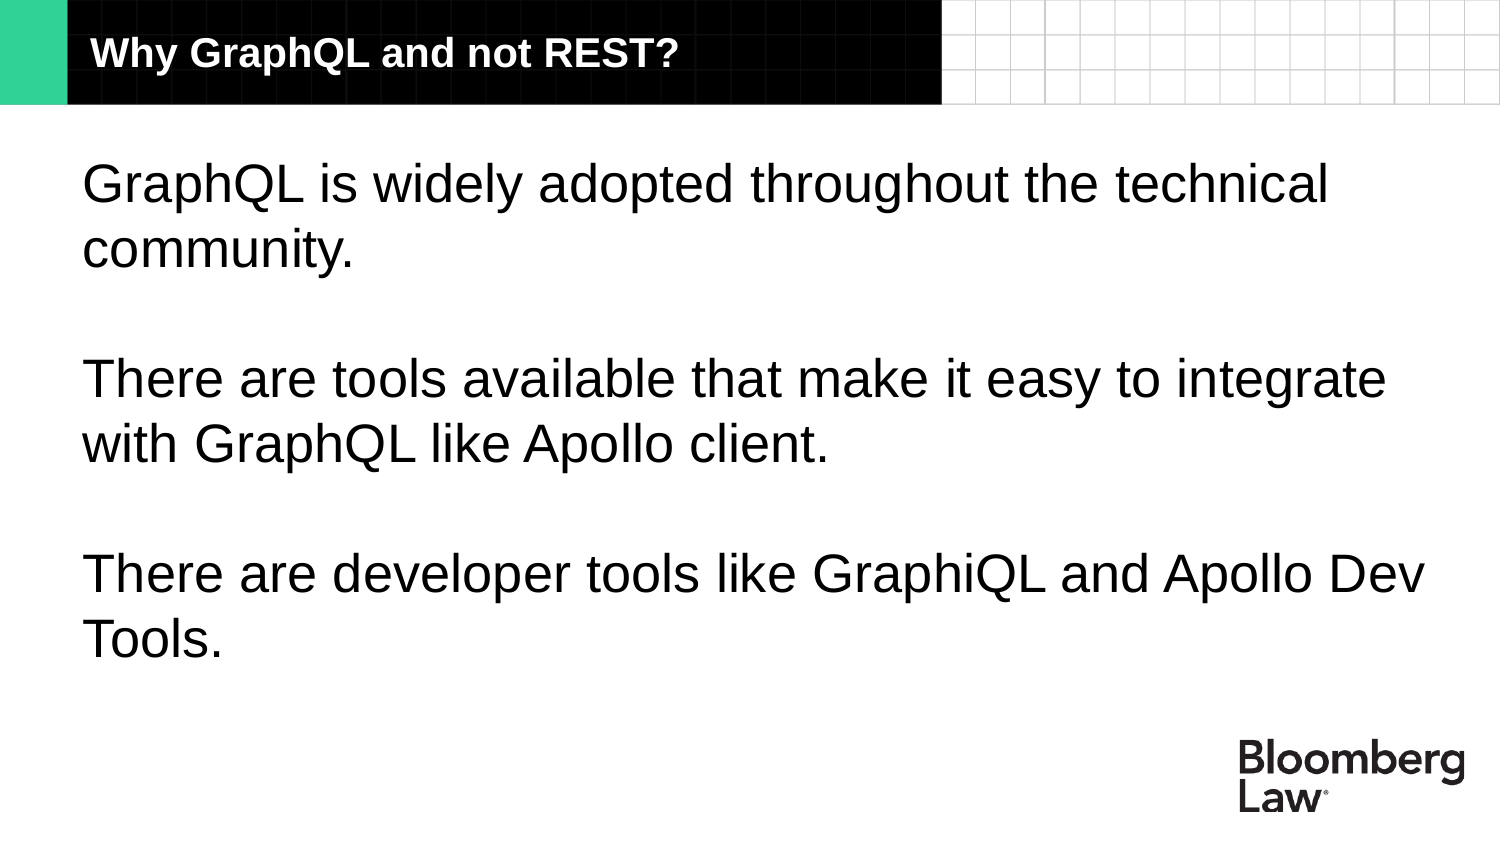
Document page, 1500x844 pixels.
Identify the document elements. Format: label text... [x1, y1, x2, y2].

text_box GraphQL is widely adopted throughout the technical community. There are tools available that make it easy to integrate with GraphQL like Apollo client. There are developer tools like GraphiQL and Apollo Dev Tools. [67, 140, 1467, 815]
picture [0, 0, 1500, 844]
text_box Why GraphQL and not REST? [75, 18, 890, 84]
